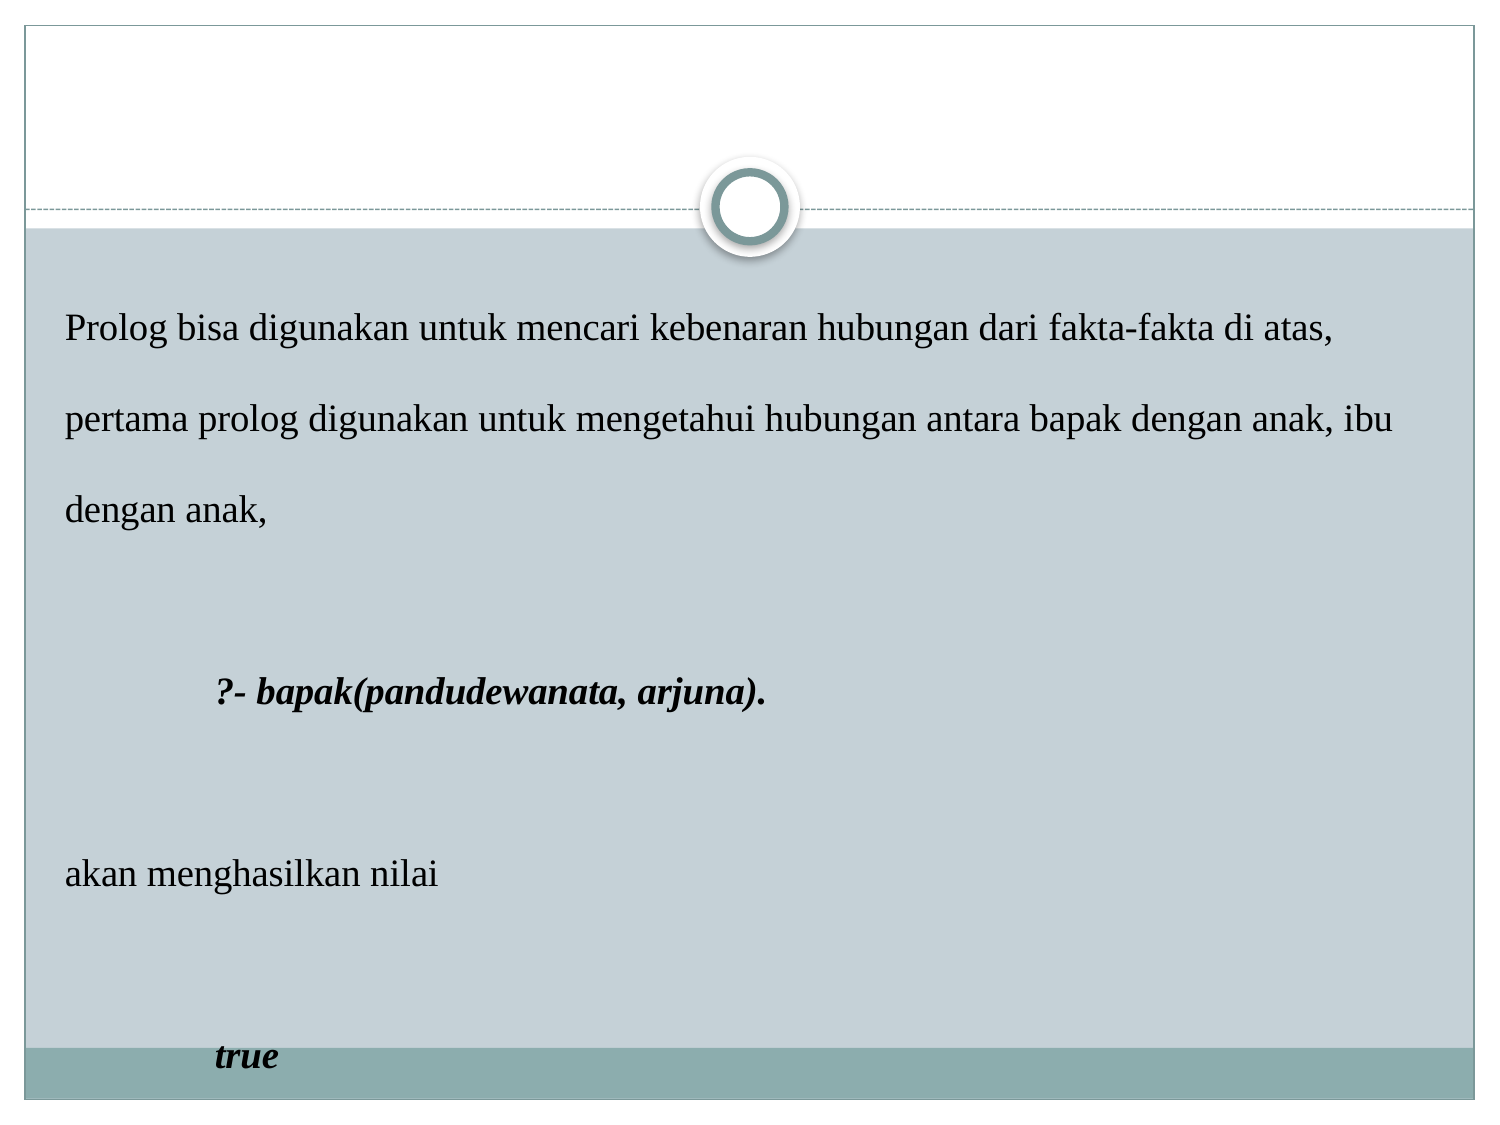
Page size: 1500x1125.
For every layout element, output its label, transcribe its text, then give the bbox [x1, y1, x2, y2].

text_box Prolog bisa digunakan untuk mencari kebenaran hubungan dari fakta-fakta di atas, pertama prolog digunakan untuk mengetahui hubungan antara bapak dengan anak, ibu dengan anak, ?- bapak(pandudewanata, arjuna). akan menghasilkan nilai true yang menyatakan bahwa ada hubungan pandudewanata sebagai bapak dari arjuna. [50, 249, 1450, 1125]
